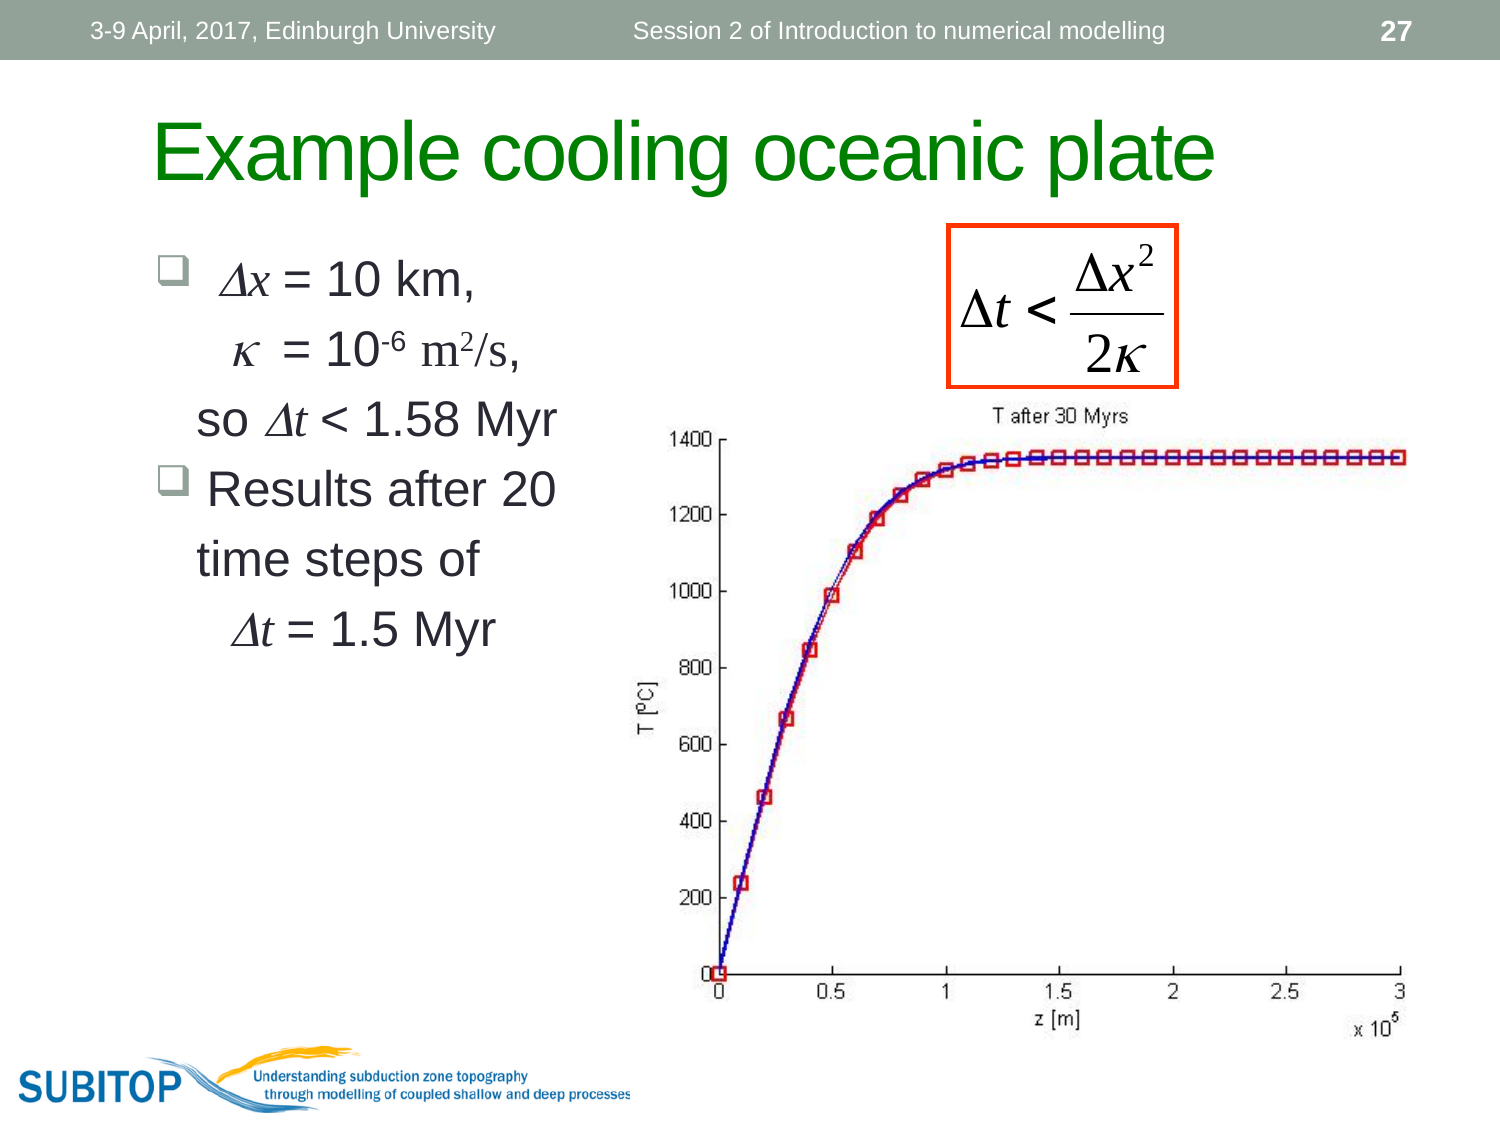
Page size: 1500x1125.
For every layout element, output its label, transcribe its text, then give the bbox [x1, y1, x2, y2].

slide_number 27 [1365, 3, 1445, 57]
picture [605, 389, 1483, 1046]
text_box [950, 227, 1175, 386]
footer Session 2 of Introduction to numerical modelling [562, 3, 1238, 57]
title Example cooling oceanic plate [0, 87, 1370, 206]
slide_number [75, 3, 550, 57]
list Dx = 10 km, k = 10-6 m2/s, so Dt < 1.58 Myr Results after 20 time steps of Dt = 1.5 Myr [139, 239, 646, 956]
